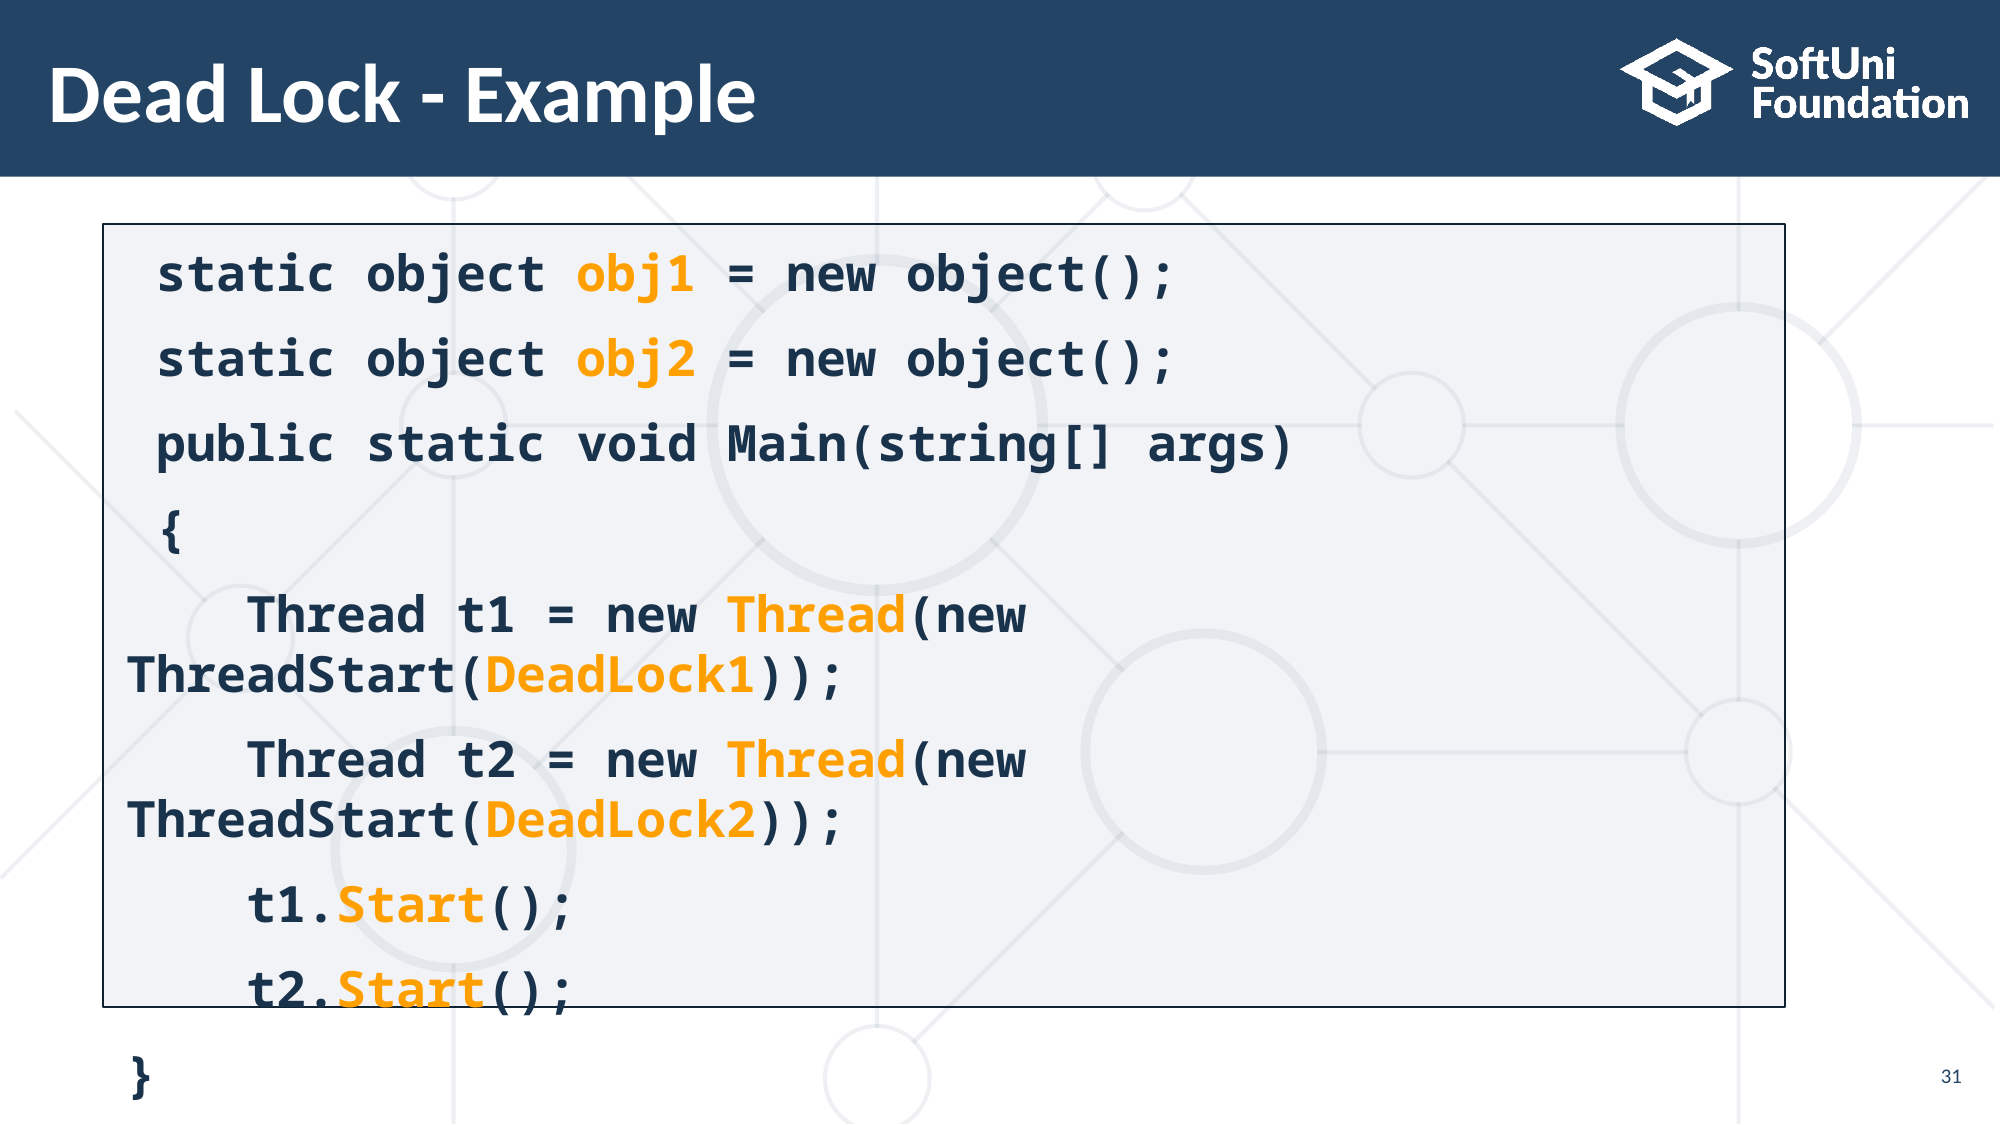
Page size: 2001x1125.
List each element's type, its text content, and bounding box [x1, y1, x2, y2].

picture [1619, 38, 1968, 126]
list static object obj1 = new object(); static object obj2 = new object(); public static void Main(string[] args) { Thread t1 = new Thread(new ThreadStart(DeadLock1)); Thread t2 = new Thread(new ThreadStart(DeadLock2)); t1.Start(); t2.Start(); } [102, 223, 1786, 1008]
slide_number 31 [1897, 1049, 1968, 1101]
title Dead Lock - Example [31, 16, 1591, 162]
